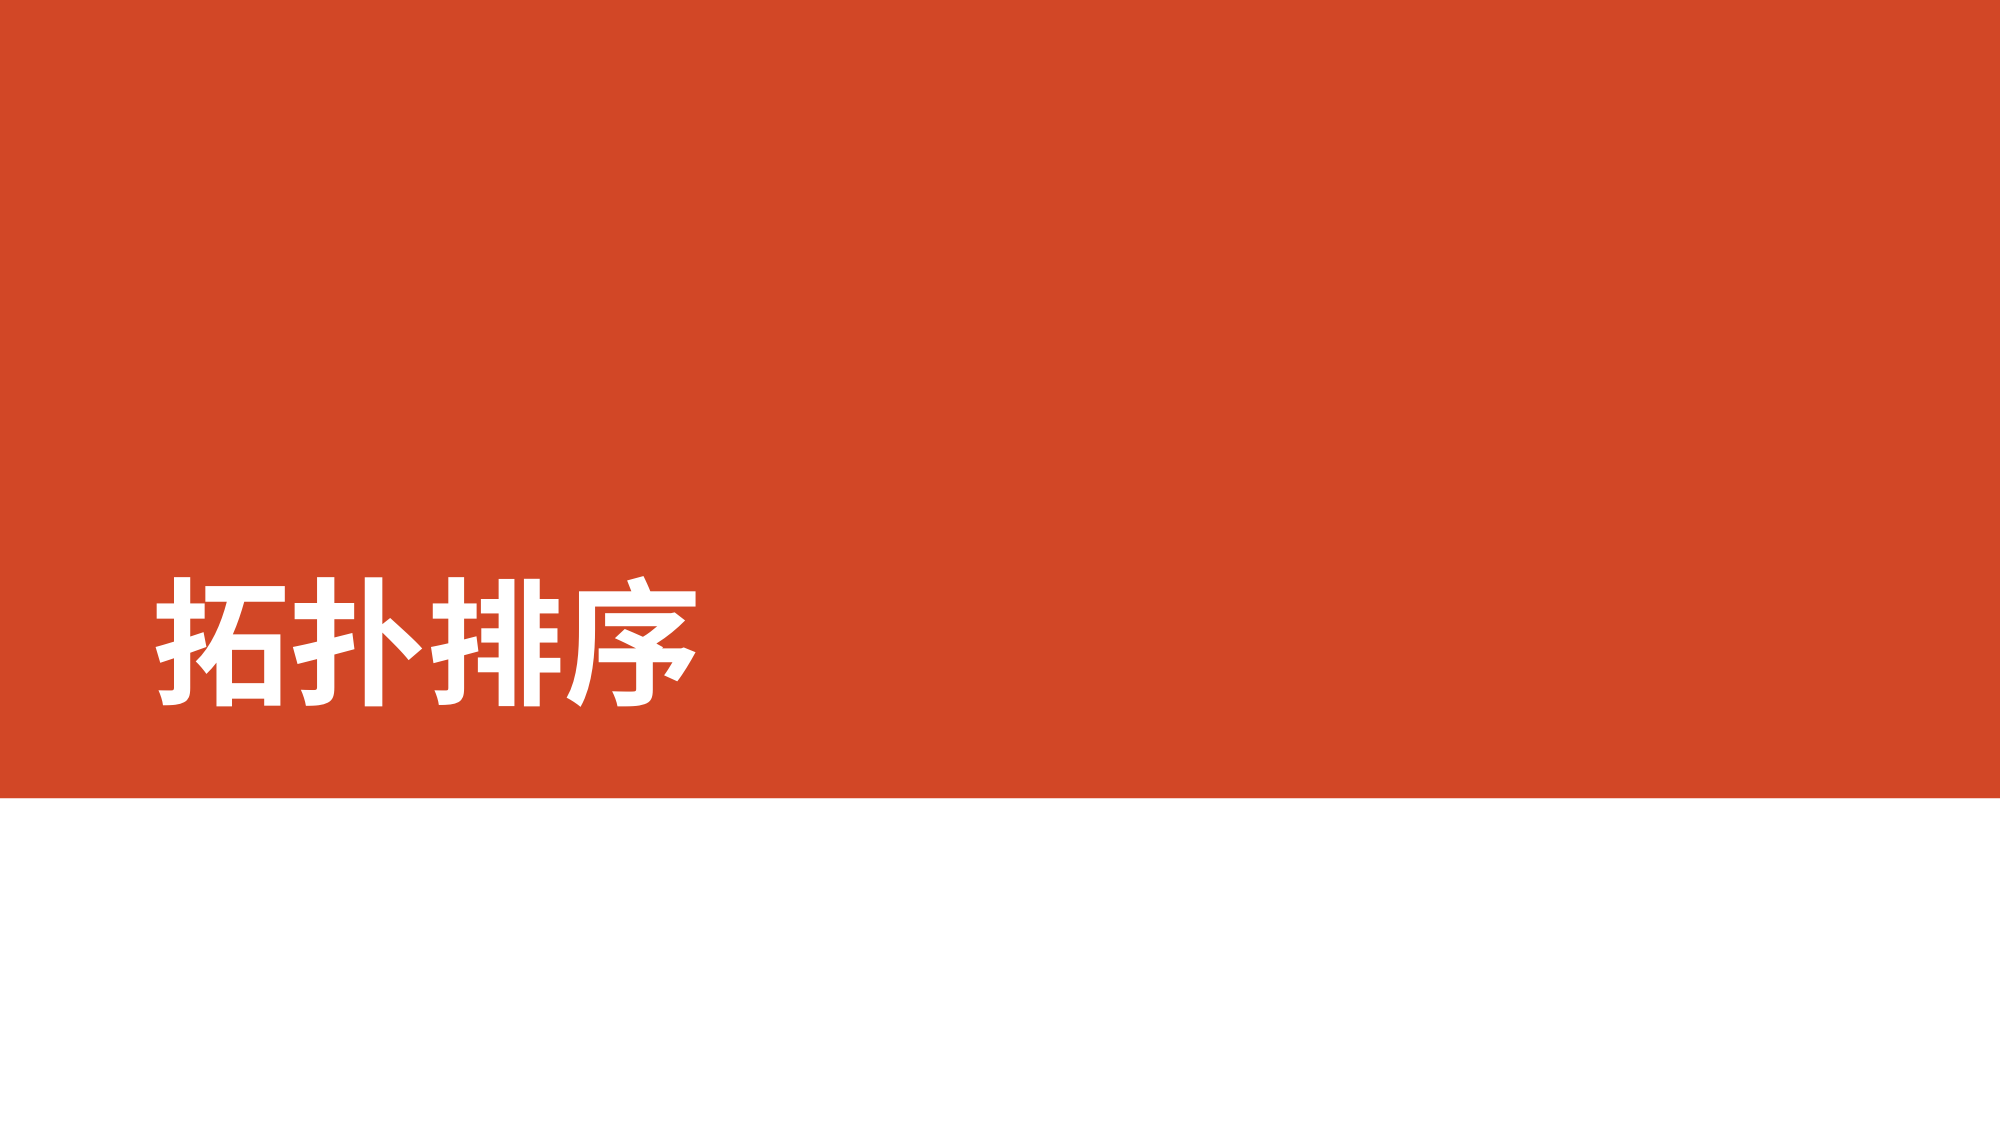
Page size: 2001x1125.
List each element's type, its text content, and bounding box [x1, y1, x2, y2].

title 拓扑排序 [137, 338, 1863, 730]
